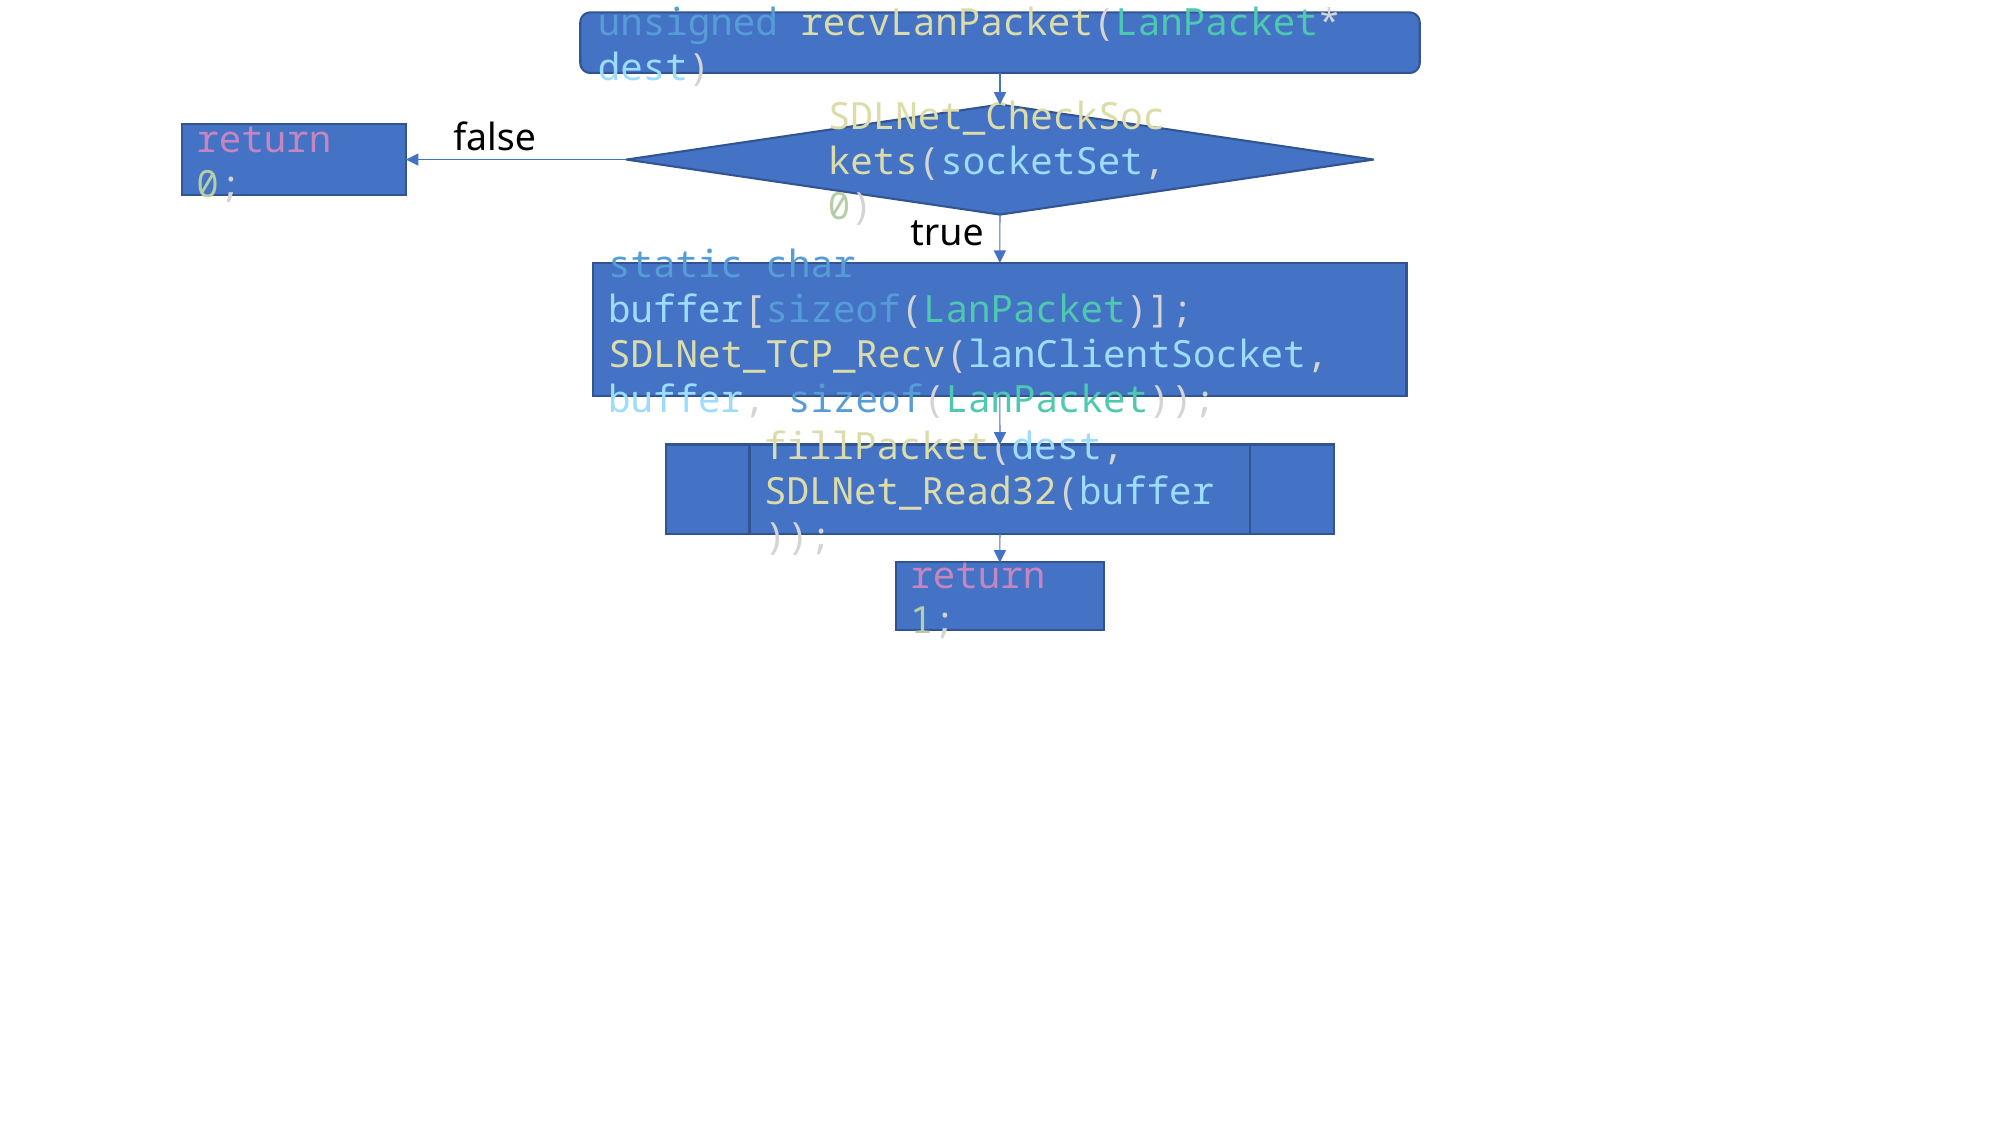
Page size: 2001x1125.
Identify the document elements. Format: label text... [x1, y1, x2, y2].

text_box return 1; [895, 561, 1105, 631]
text_box true [895, 200, 1094, 261]
text_box unsigned recvLanPacket(LanPacket* dest) [579, 11, 1421, 74]
text_box false [438, 105, 637, 166]
text_box return 0; [181, 123, 407, 196]
text_box SDLNet_CheckSockets(socketSet, 0) [637, 103, 1374, 202]
text_box static char buffer[sizeof(LanPacket)]; SDLNet_TCP_Recv(lanClientSocket, buffer, sizeof(LanPacket)); [592, 262, 1408, 397]
text_box fillPacket(dest, SDLNet_Read32(buffer)); [665, 443, 1335, 535]
